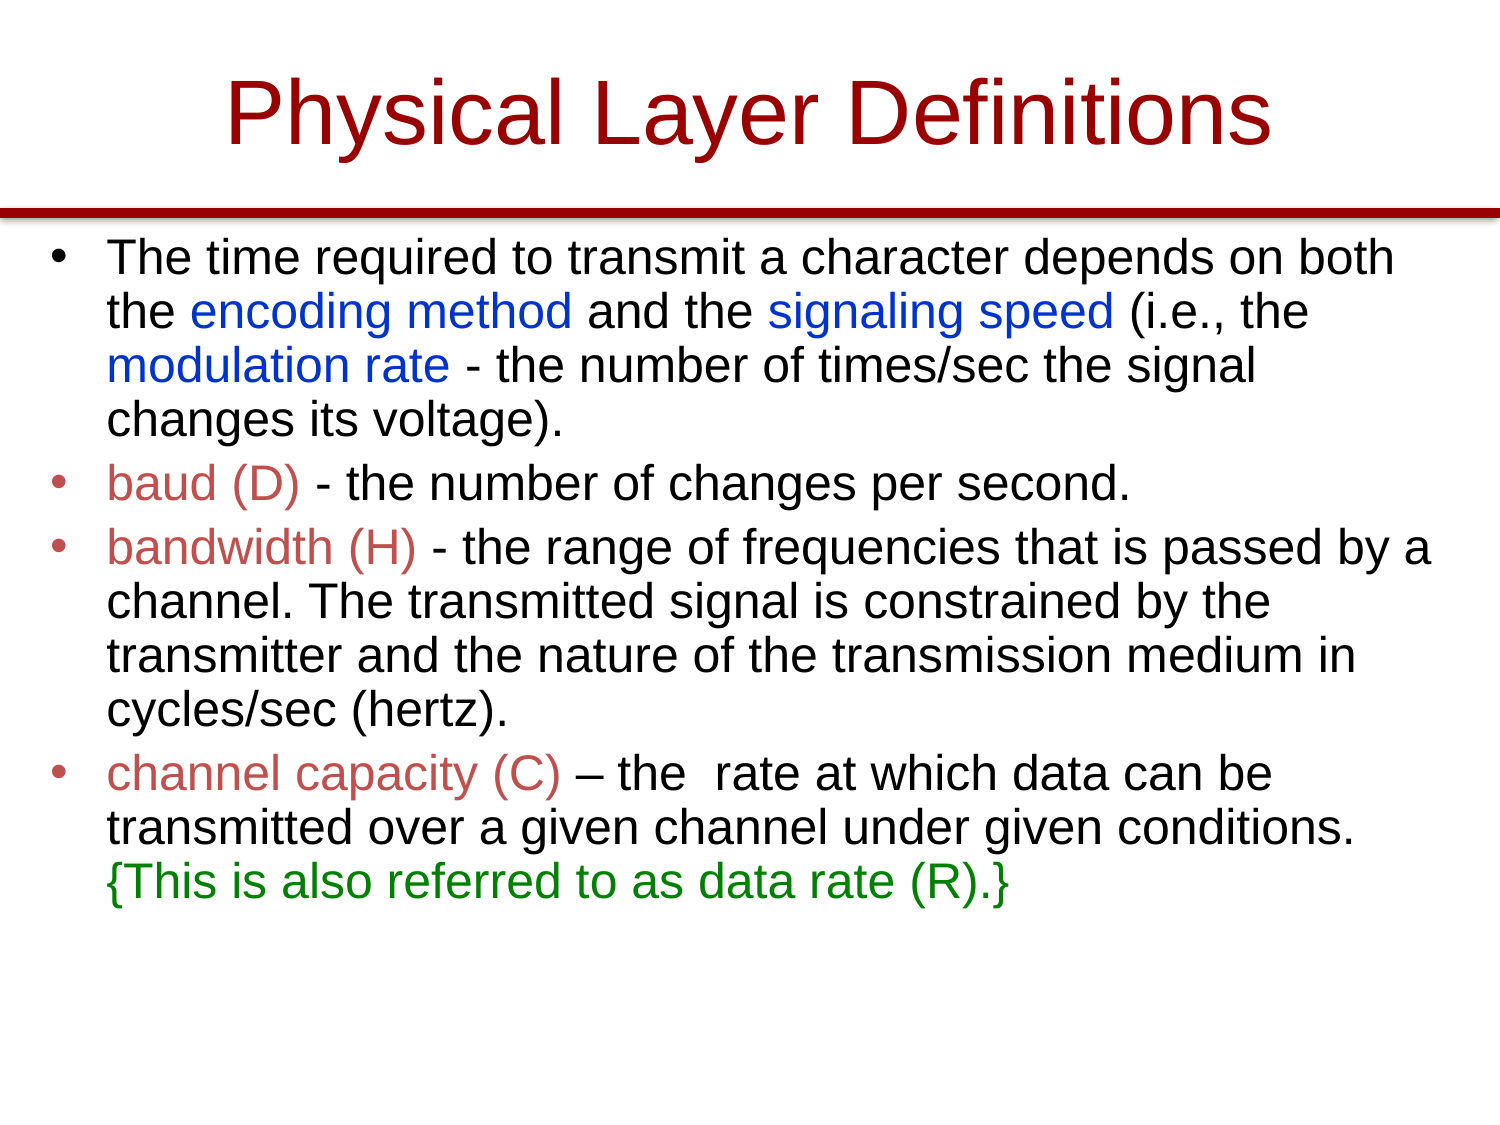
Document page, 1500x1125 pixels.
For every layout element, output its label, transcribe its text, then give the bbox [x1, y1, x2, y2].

list The time required to transmit a character depends on both the encoding method and the signaling speed (i.e., the modulation rate - the number of times/sec the signal changes its voltage). baud (D) - the number of changes per second. bandwidth (H) - the range of frequencies that is passed by a channel. The transmitted signal is constrained by the transmitter and the nature of the transmission medium in cycles/sec (hertz). channel capacity (C) – the rate at which data can be transmitted over a given channel under given conditions.{This is also referred to as data rate (R).} [35, 223, 1454, 1012]
title Physical Layer Definitions [75, 13, 1425, 202]
